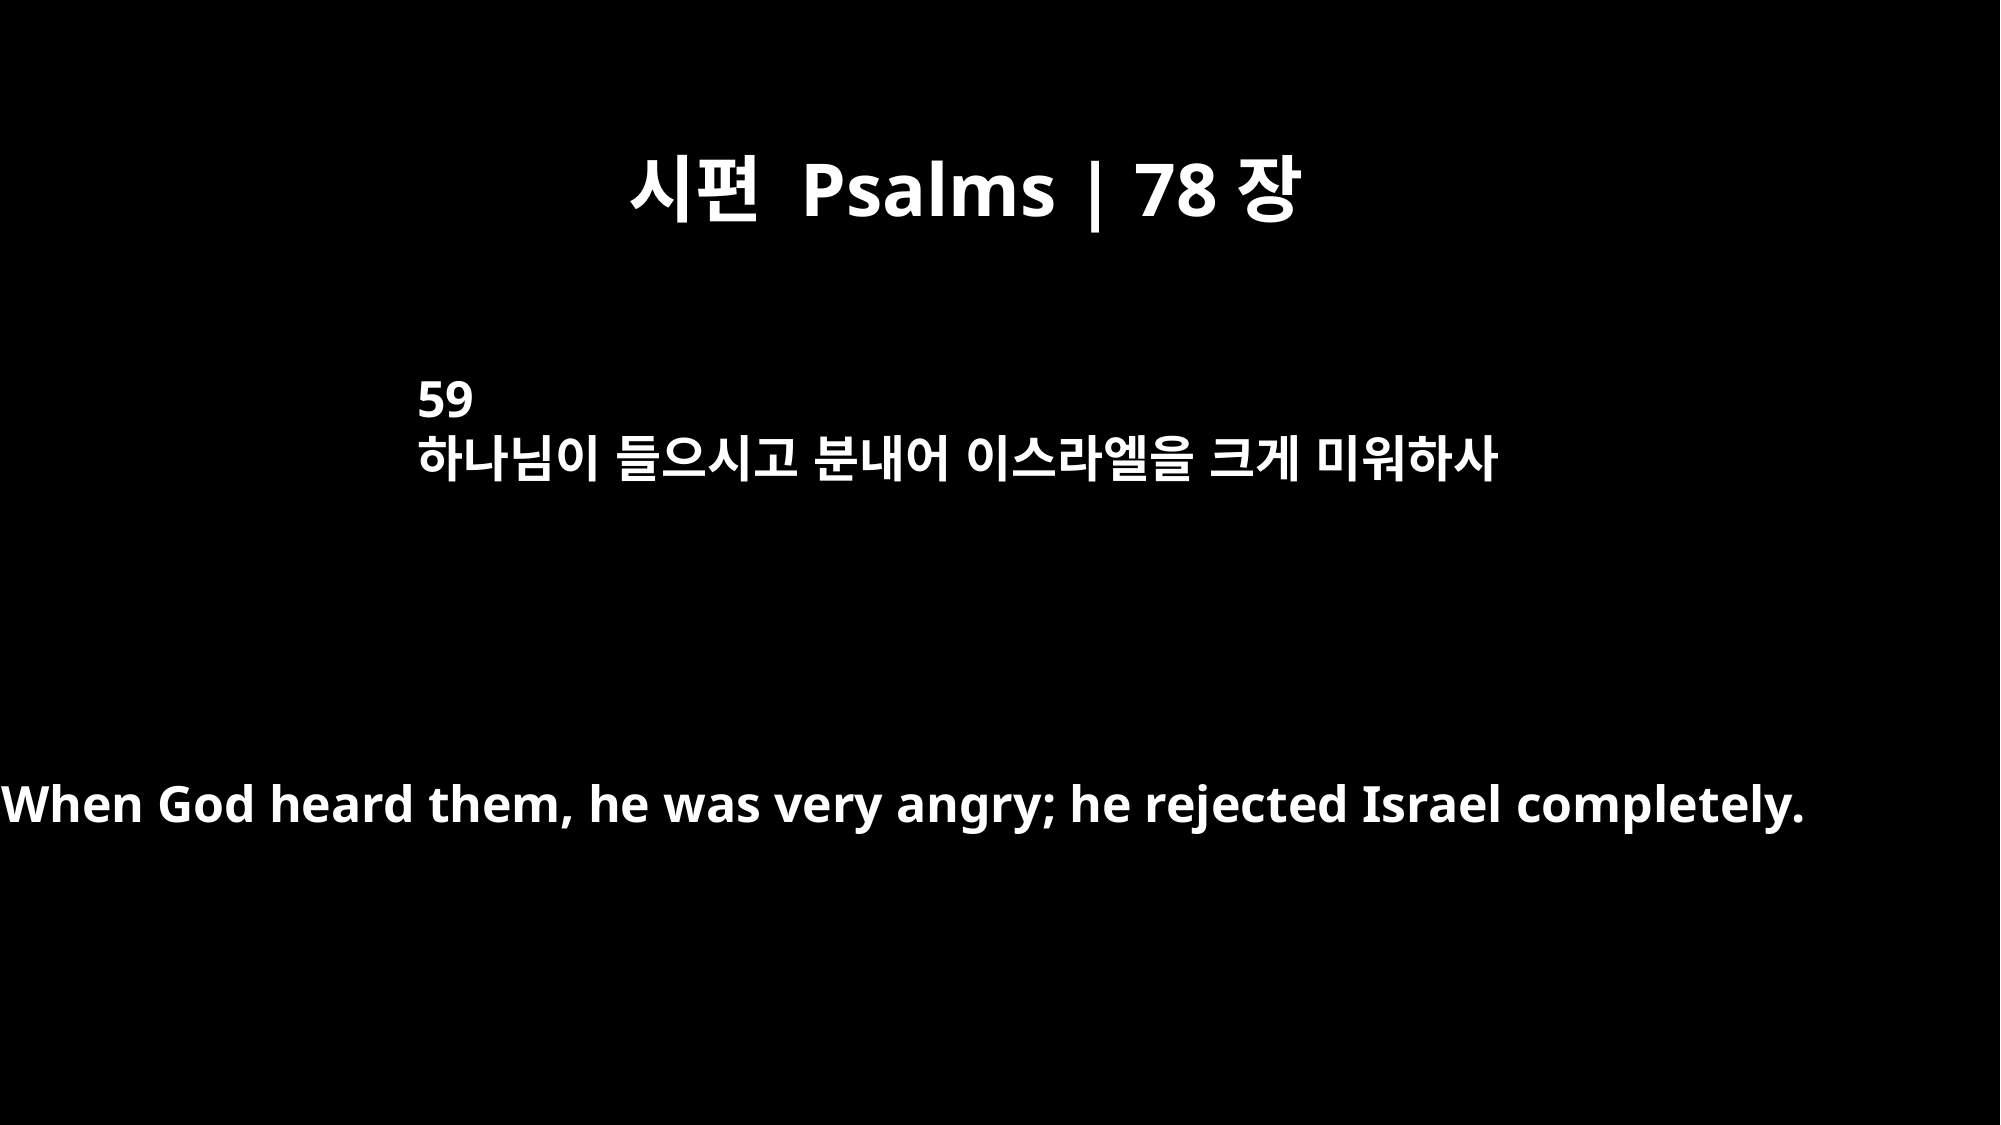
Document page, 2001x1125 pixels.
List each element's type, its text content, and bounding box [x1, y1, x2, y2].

text_box 59 하나님이 들으시고 분내어 이스라엘을 크게 미워하사 [402, 359, 1515, 495]
text_box When God heard them, he was very angry; he rejected Israel completely. [0, 764, 1822, 840]
text_box 시편 Psalms | 78장 [613, 136, 1319, 239]
